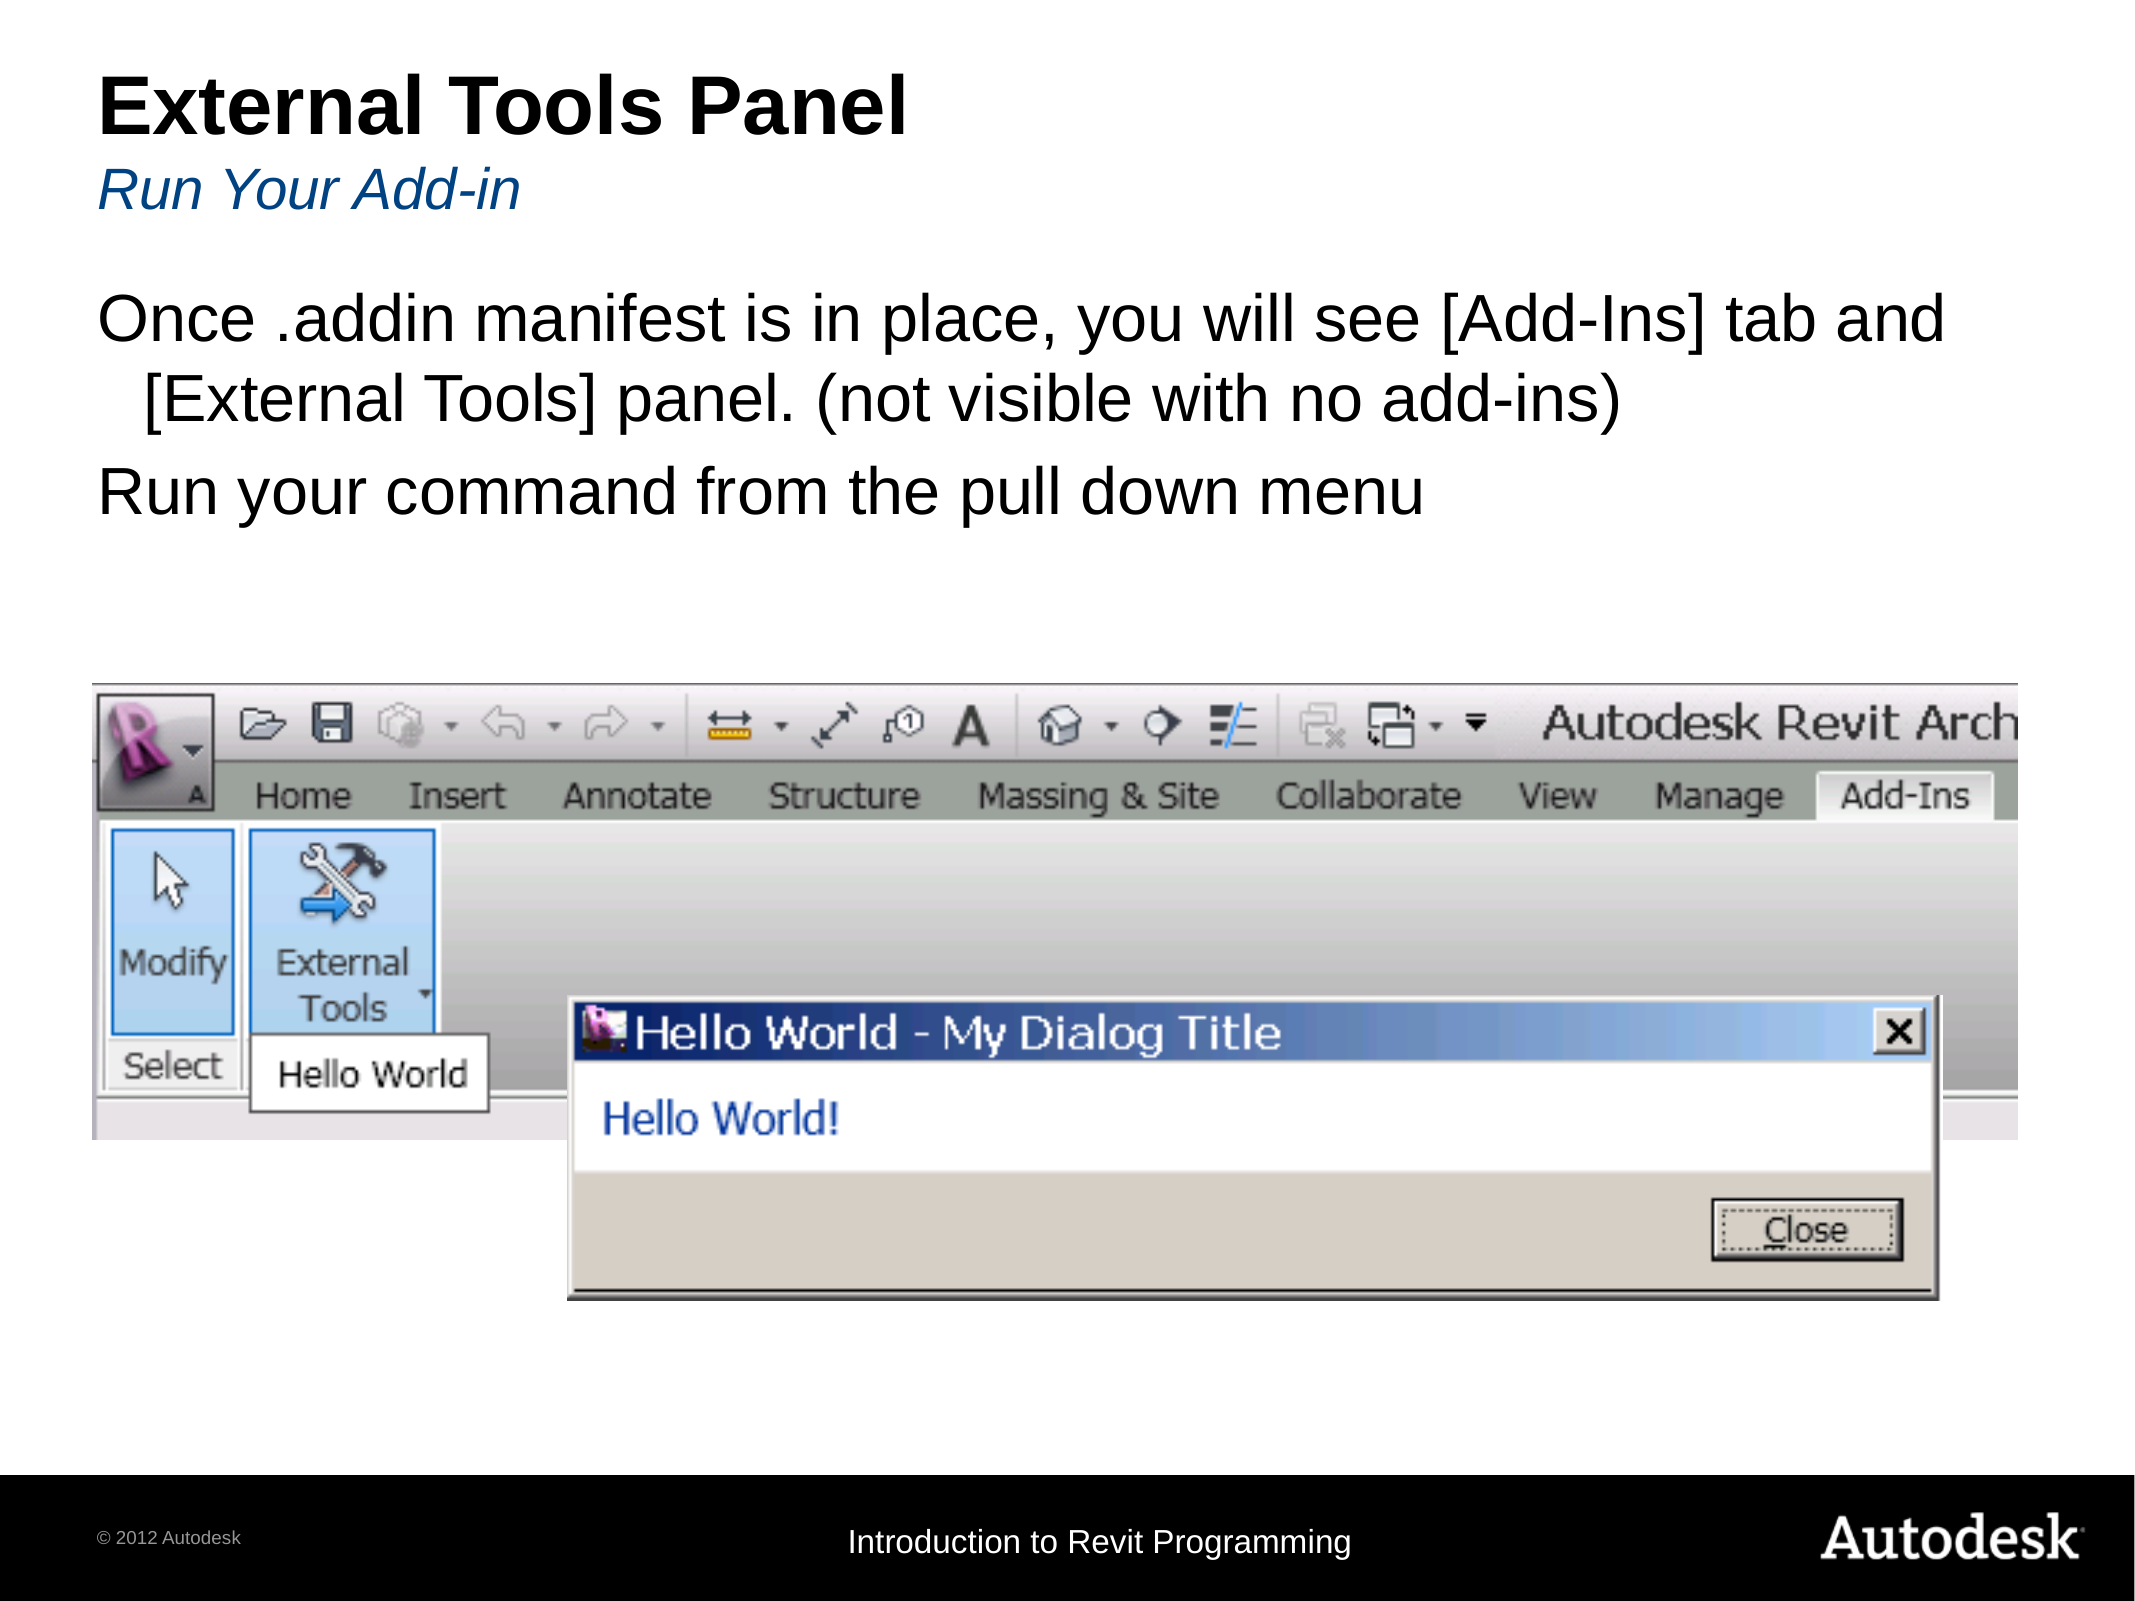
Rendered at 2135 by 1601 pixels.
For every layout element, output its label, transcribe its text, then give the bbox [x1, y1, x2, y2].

title External Tools Panel Run Your Add-in [96, 59, 2028, 214]
list Once .addin manifest is in place, you will see [Add-Ins] tab and [External Tools] panel. (not visible with no add-ins) Run your command from the pull down menu [96, 274, 2028, 1452]
picture [91, 682, 2018, 1301]
picture [0, 1475, 2135, 1601]
